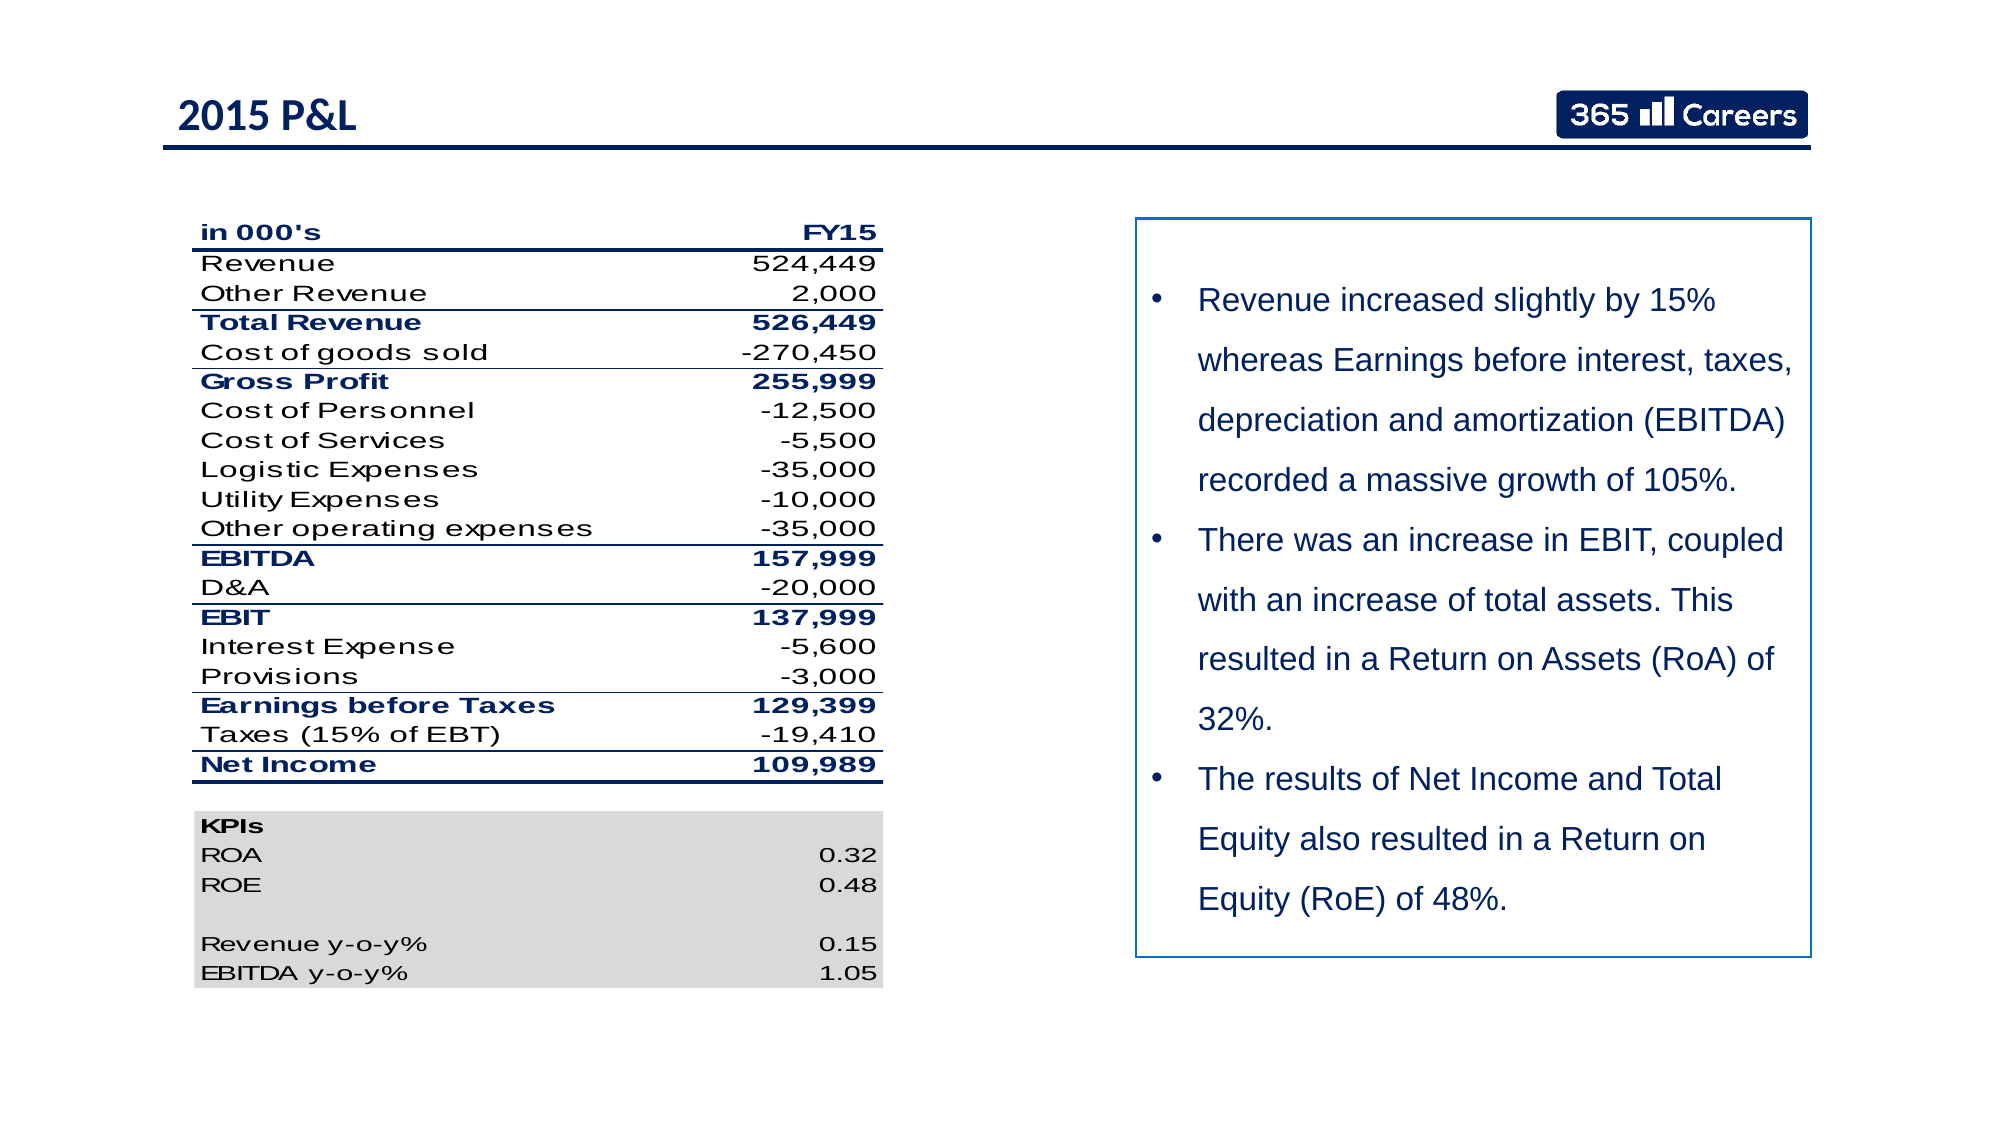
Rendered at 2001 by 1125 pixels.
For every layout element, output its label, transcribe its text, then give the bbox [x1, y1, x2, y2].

text_box Revenue increased slightly by 15% whereas Earnings before interest, taxes, depreciation and amortization (EBITDA) recorded a massive growth of 105%. There was an increase in EBIT, coupled with an increase of total assets. This resulted in a Return on Assets (RoA) of 32%. The results of Net Income and Total Equity also resulted in a Return on Equity (RoE) of 48%. [1135, 217, 1812, 958]
text_box 2015 P&L [162, 77, 712, 147]
text_box [190, 217, 968, 958]
picture [191, 218, 887, 990]
picture [1537, 77, 1833, 158]
